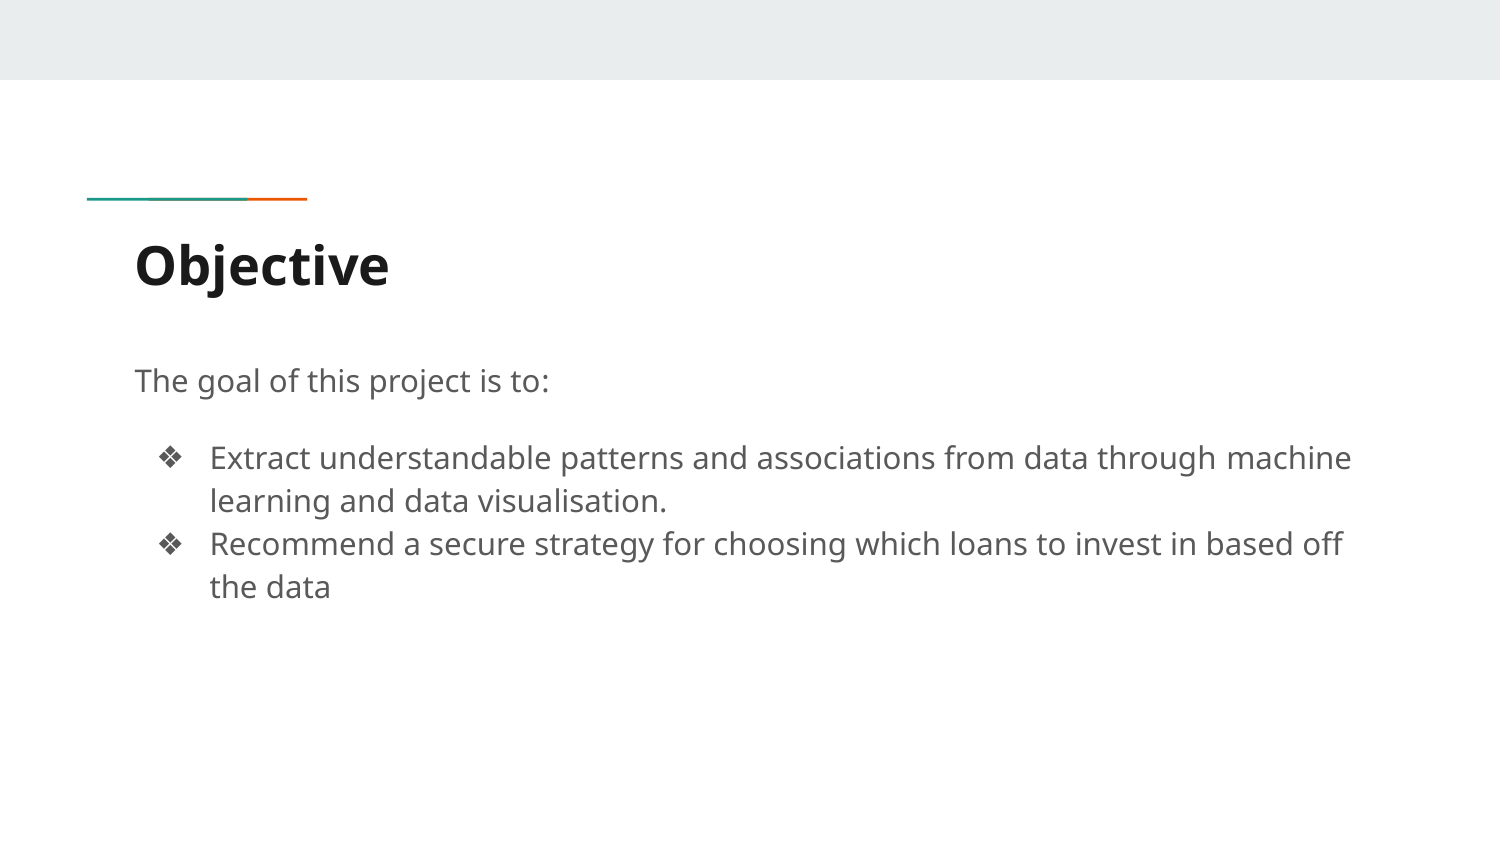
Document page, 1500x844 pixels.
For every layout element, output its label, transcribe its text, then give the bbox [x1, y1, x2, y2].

title Objective [119, 216, 1381, 305]
list The goal of this project is to: Extract understandable patterns and associations from data through machine learning and data visualisation. Recommend a secure strategy for choosing which loans to invest in based off the data [119, 341, 1381, 712]
